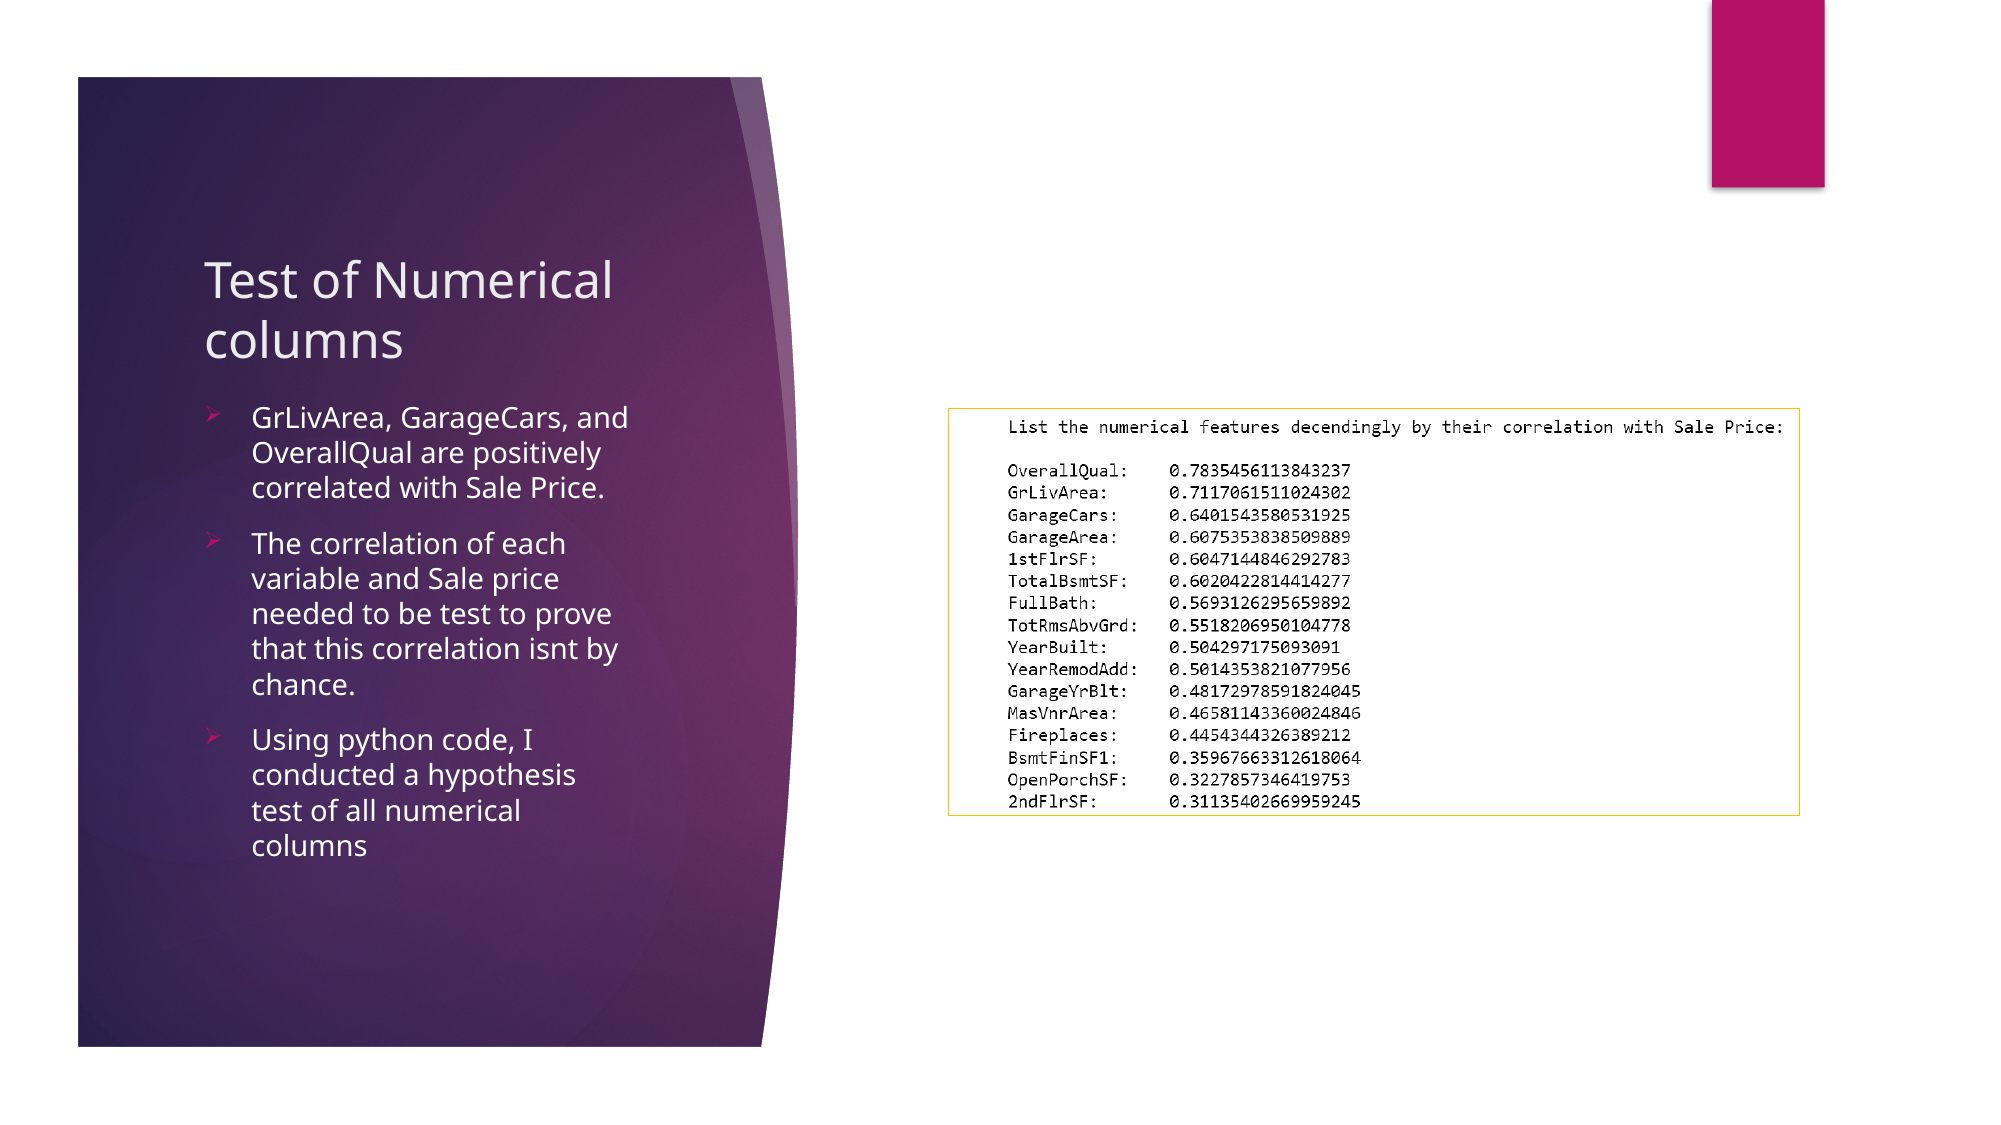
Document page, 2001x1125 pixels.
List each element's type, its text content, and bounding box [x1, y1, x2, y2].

title Test of Numerical columns [189, 113, 648, 376]
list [948, 408, 1800, 817]
list GrLivArea, GarageCars, and OverallQual are positively correlated with Sale Price. The correlation of each variable and Sale price needed to be test to prove that this correlation isnt by chance. Using python code, I conducted a hypothesis test of all numerical columns [189, 391, 648, 989]
